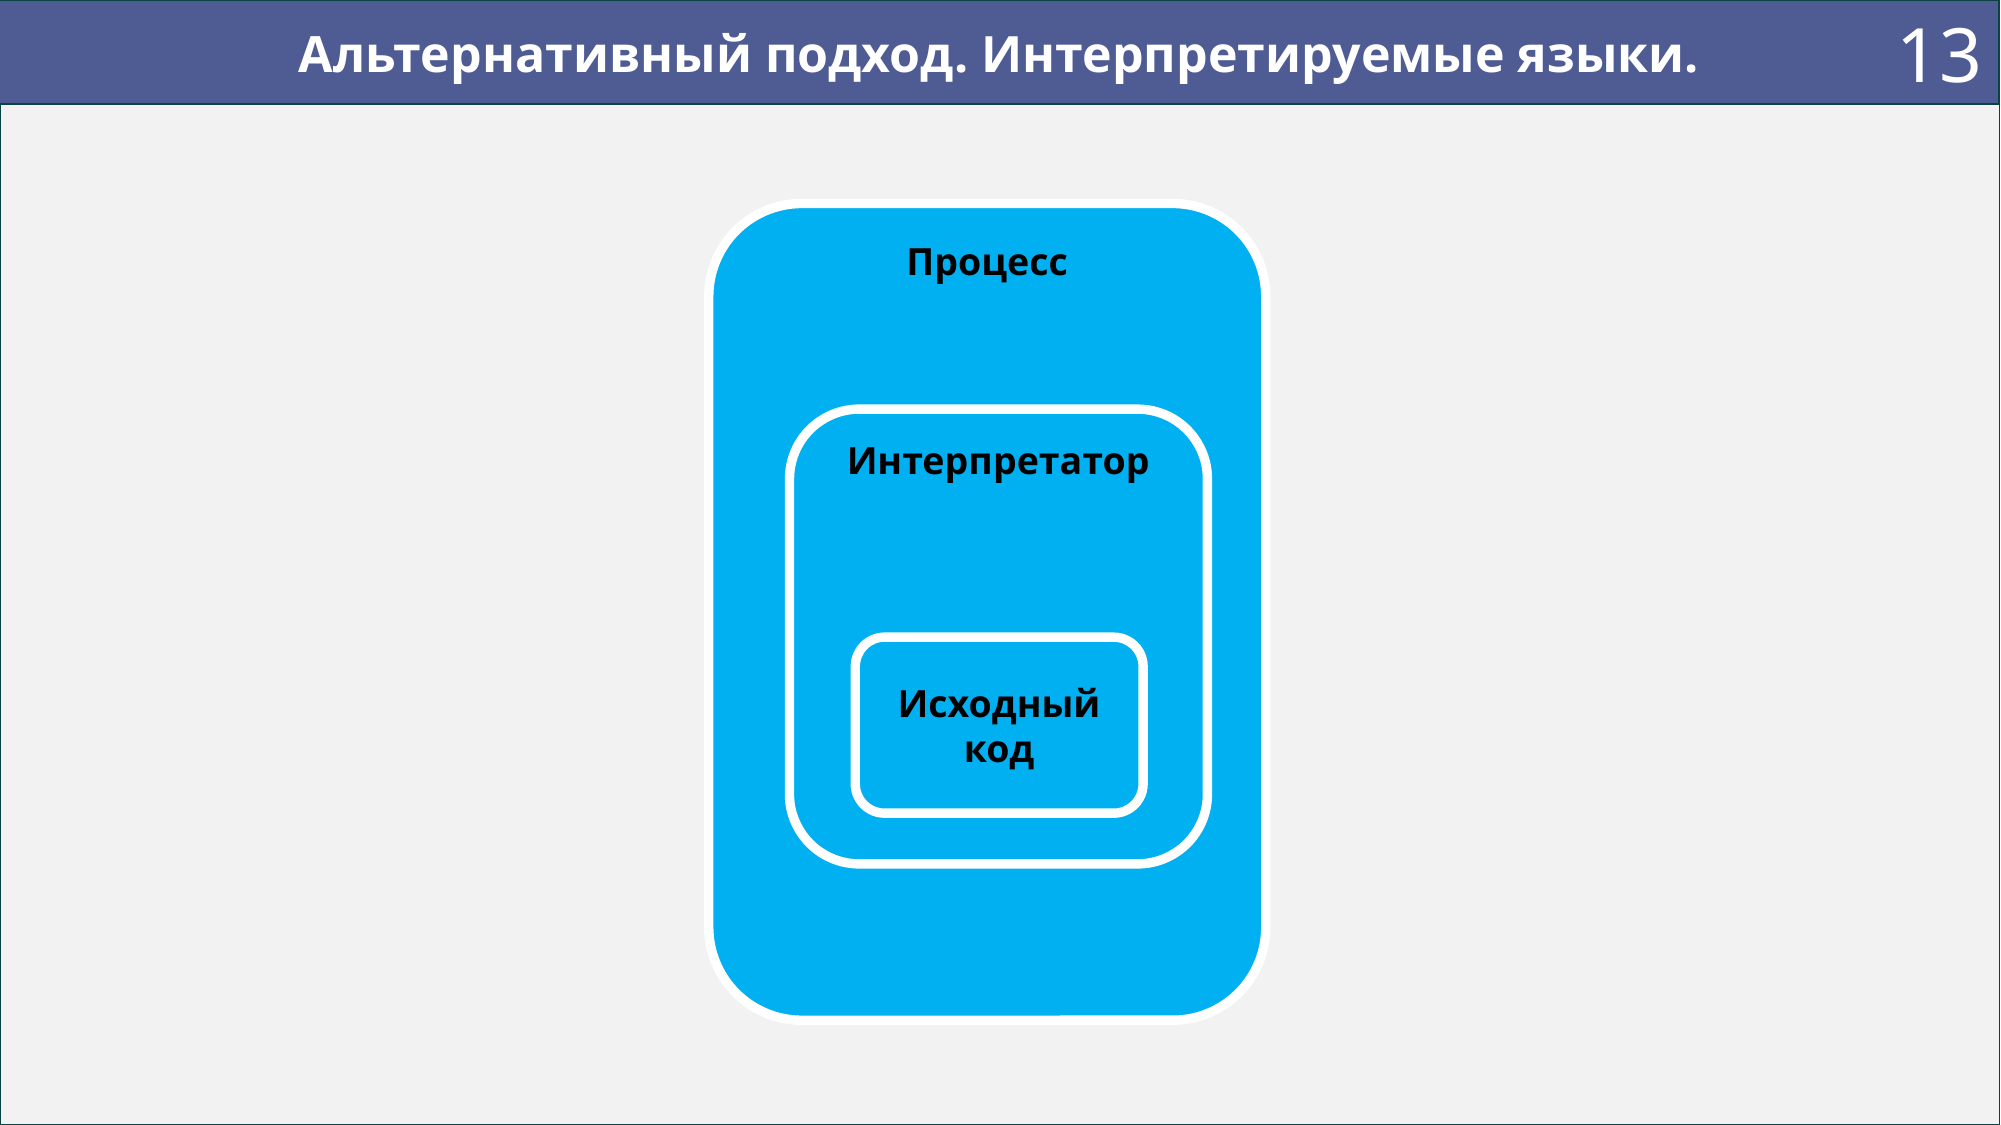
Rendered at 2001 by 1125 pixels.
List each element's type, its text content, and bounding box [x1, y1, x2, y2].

text_box Альтернативный подход. Интерпретируемые языки. [0, 0, 1881, 103]
text_box Процесс [707, 202, 1267, 1022]
text_box Интерпретатор [788, 408, 1209, 865]
text_box [0, 103, 2000, 1125]
text_box Исходный код [854, 636, 1145, 815]
text_box 13 [1881, 0, 2000, 105]
